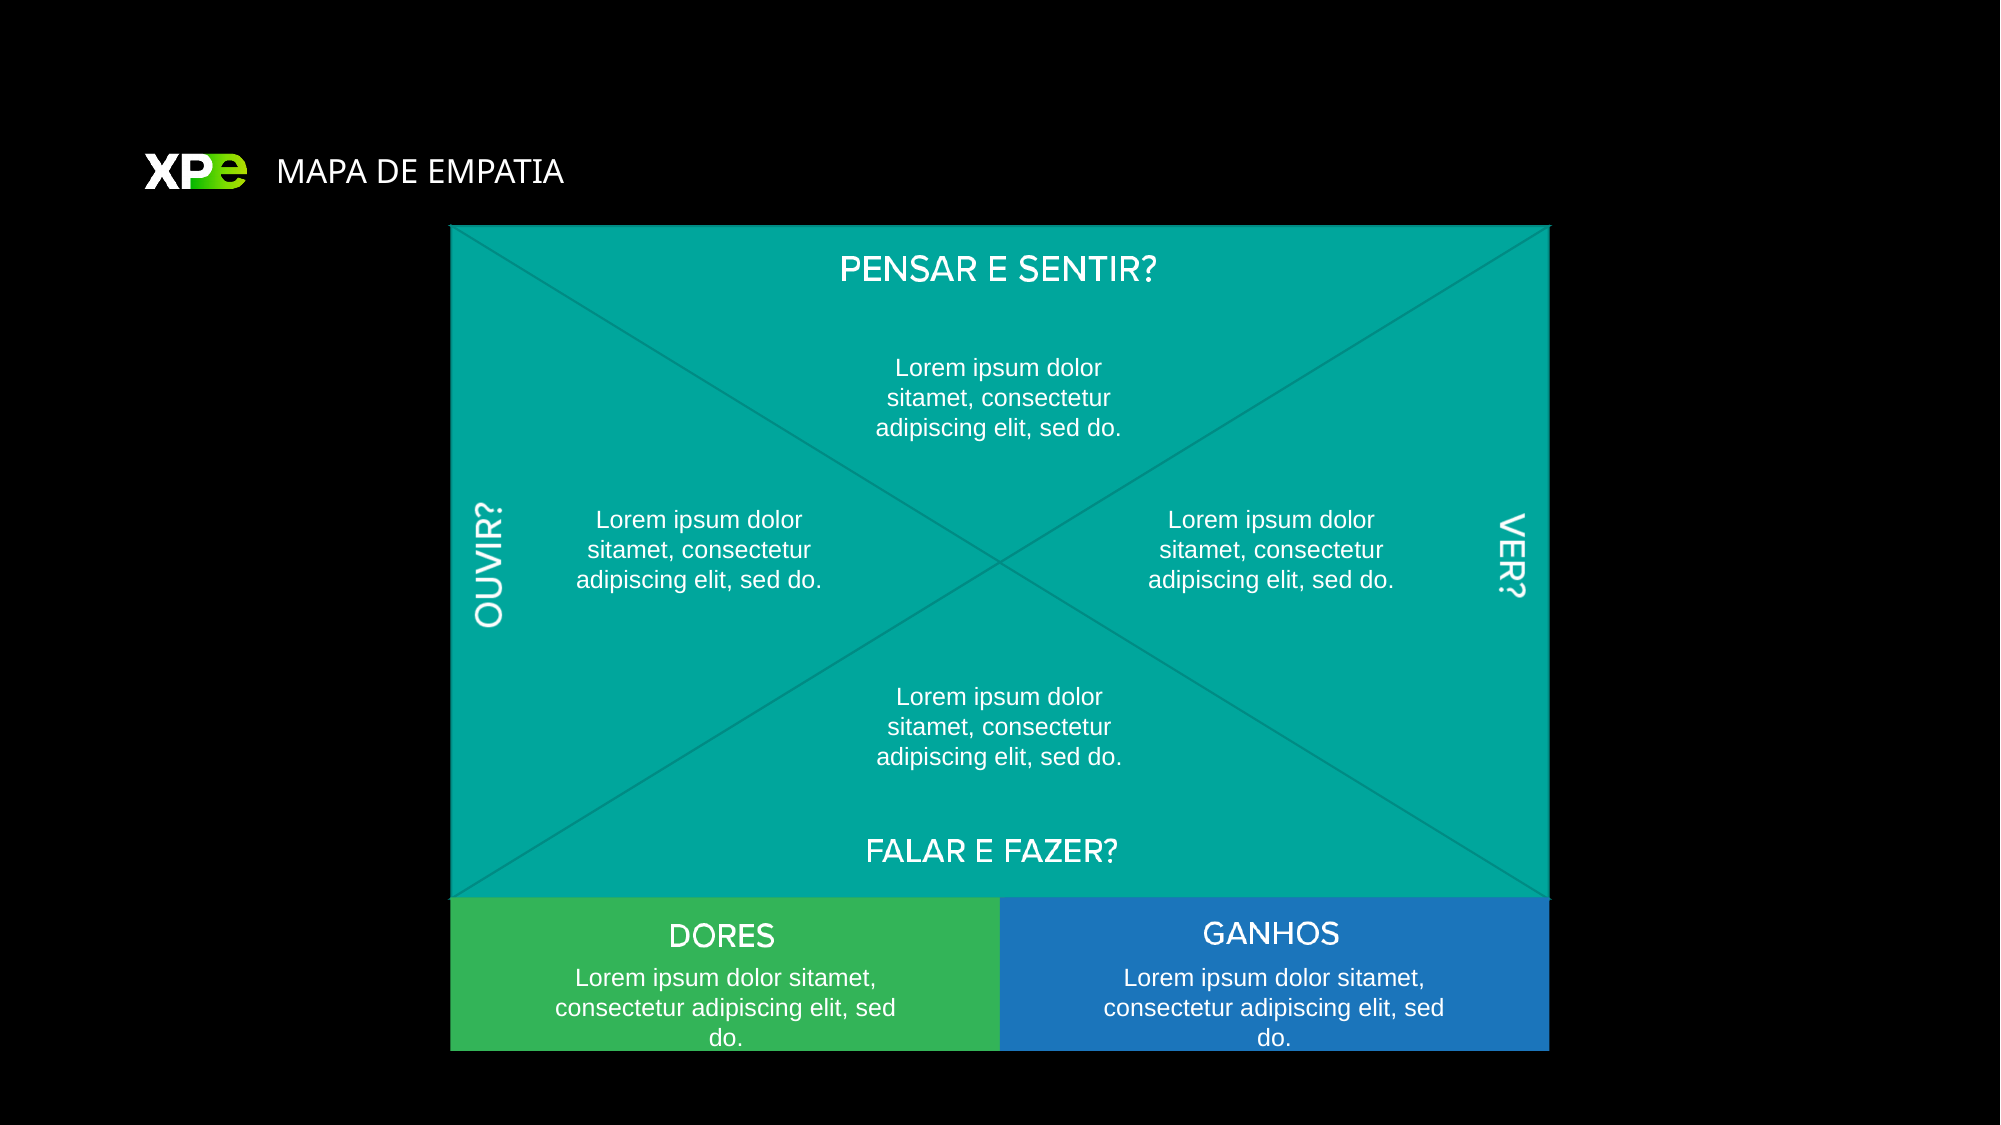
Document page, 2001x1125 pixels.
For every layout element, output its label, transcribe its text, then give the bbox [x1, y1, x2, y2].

text_box [999, 896, 1550, 1052]
text_box [1000, 224, 1550, 896]
text_box Lorem ipsum dolor sitamet, consectetur adipiscing elit, sed do. [1068, 954, 1481, 1059]
text_box [459, 564, 1540, 896]
text_box [449, 896, 999, 1052]
picture [1201, 916, 1348, 956]
text_box Lorem ipsum dolor sitamet, consectetur adipiscing elit, sed do. [860, 344, 1138, 449]
picture [667, 918, 785, 958]
picture [420, 487, 563, 628]
text_box Lorem ipsum dolor sitamet, consectetur adipiscing elit, sed do. [520, 954, 932, 1059]
text_box Lorem ipsum dolor sitamet, consectetur adipiscing elit, sed do. [561, 496, 839, 602]
text_box Lorem ipsum dolor sitamet, consectetur adipiscing elit, sed do. [861, 672, 1139, 778]
picture [838, 249, 1166, 296]
picture [1460, 514, 1557, 610]
picture [126, 127, 264, 209]
text_box [454, 225, 1547, 560]
text_box Lorem ipsum dolor sitamet, consectetur adipiscing elit, sed do. [1133, 496, 1411, 602]
picture [863, 832, 1138, 876]
text_box MAPA DE EMPATIA [264, 143, 851, 198]
text_box [450, 223, 1002, 896]
